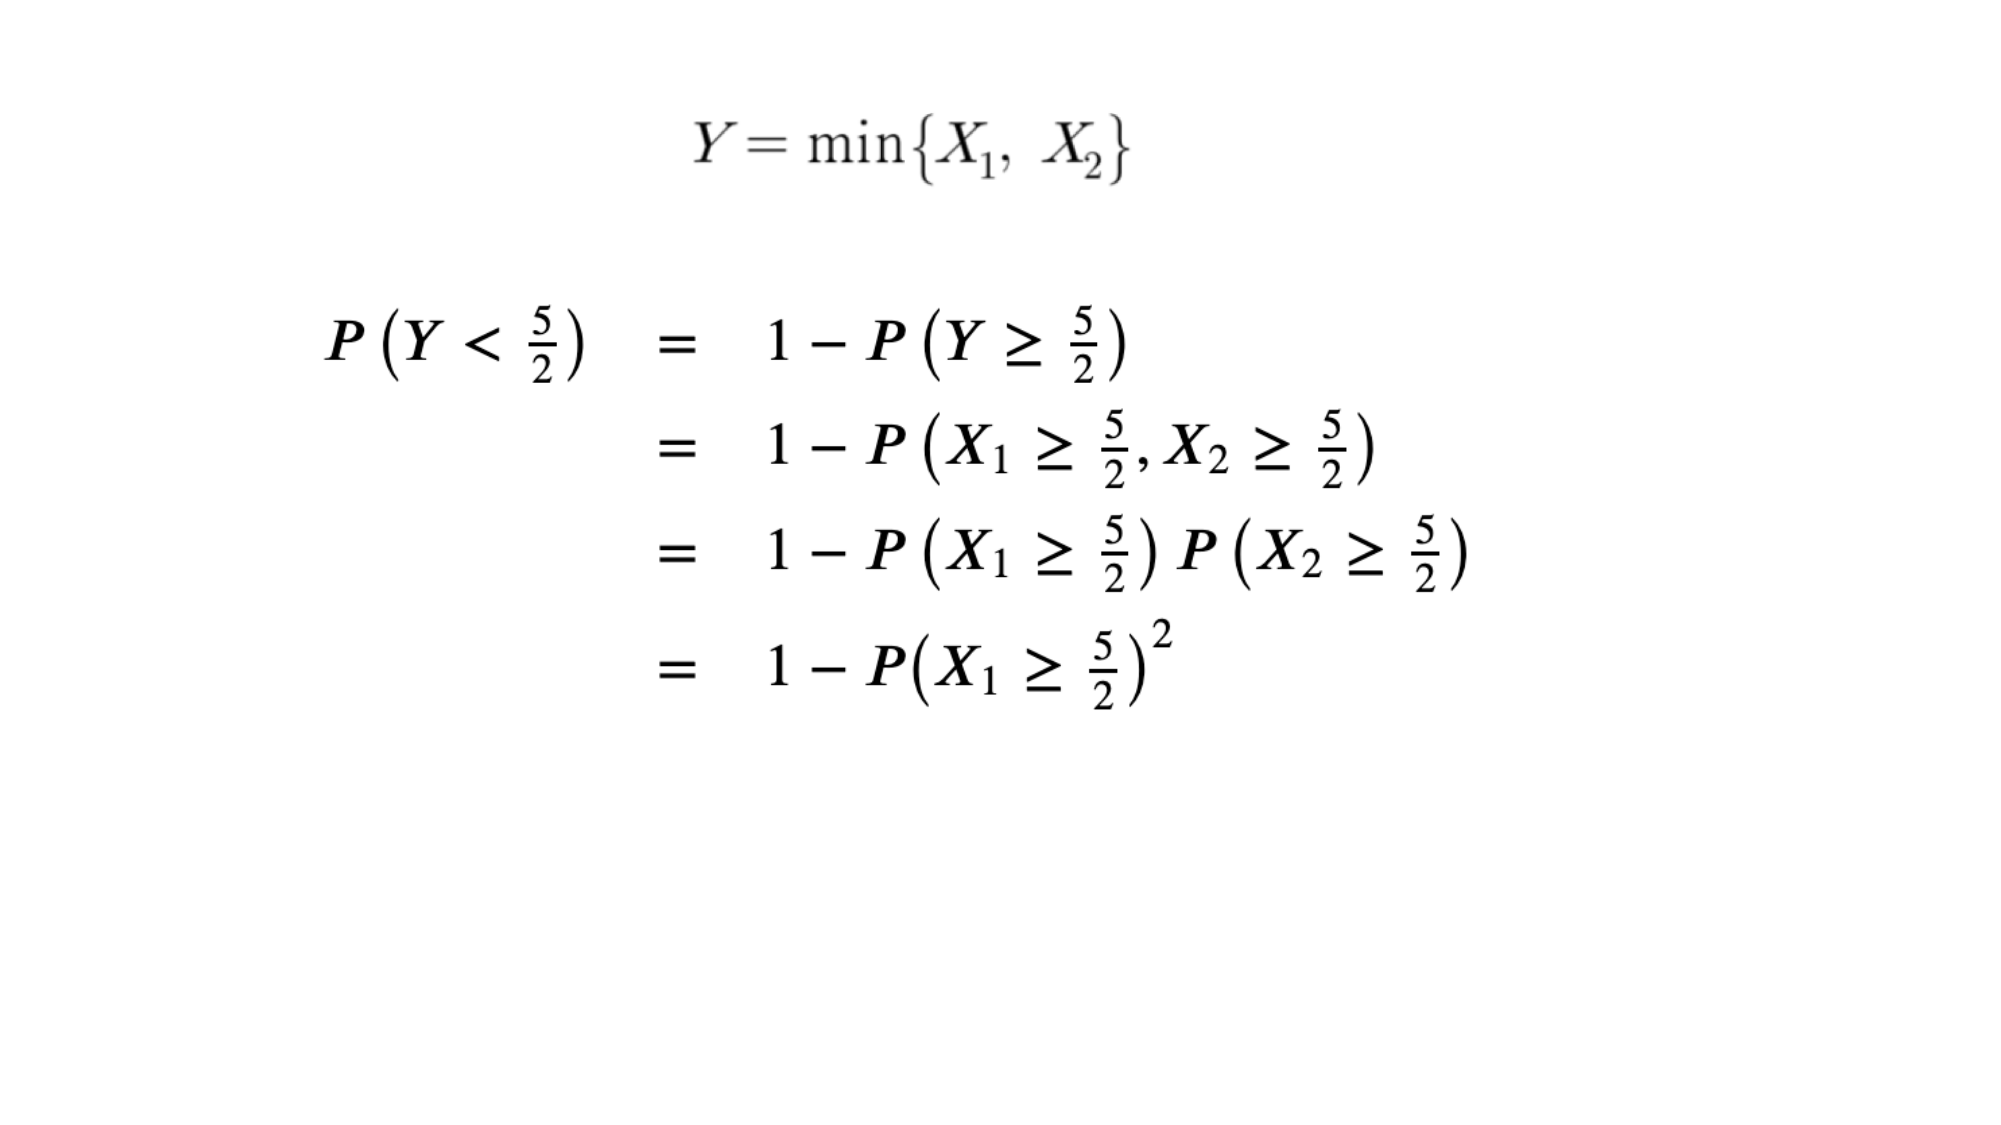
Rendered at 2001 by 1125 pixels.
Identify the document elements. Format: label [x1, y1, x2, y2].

picture [667, 88, 1145, 209]
picture [123, 275, 1761, 1047]
